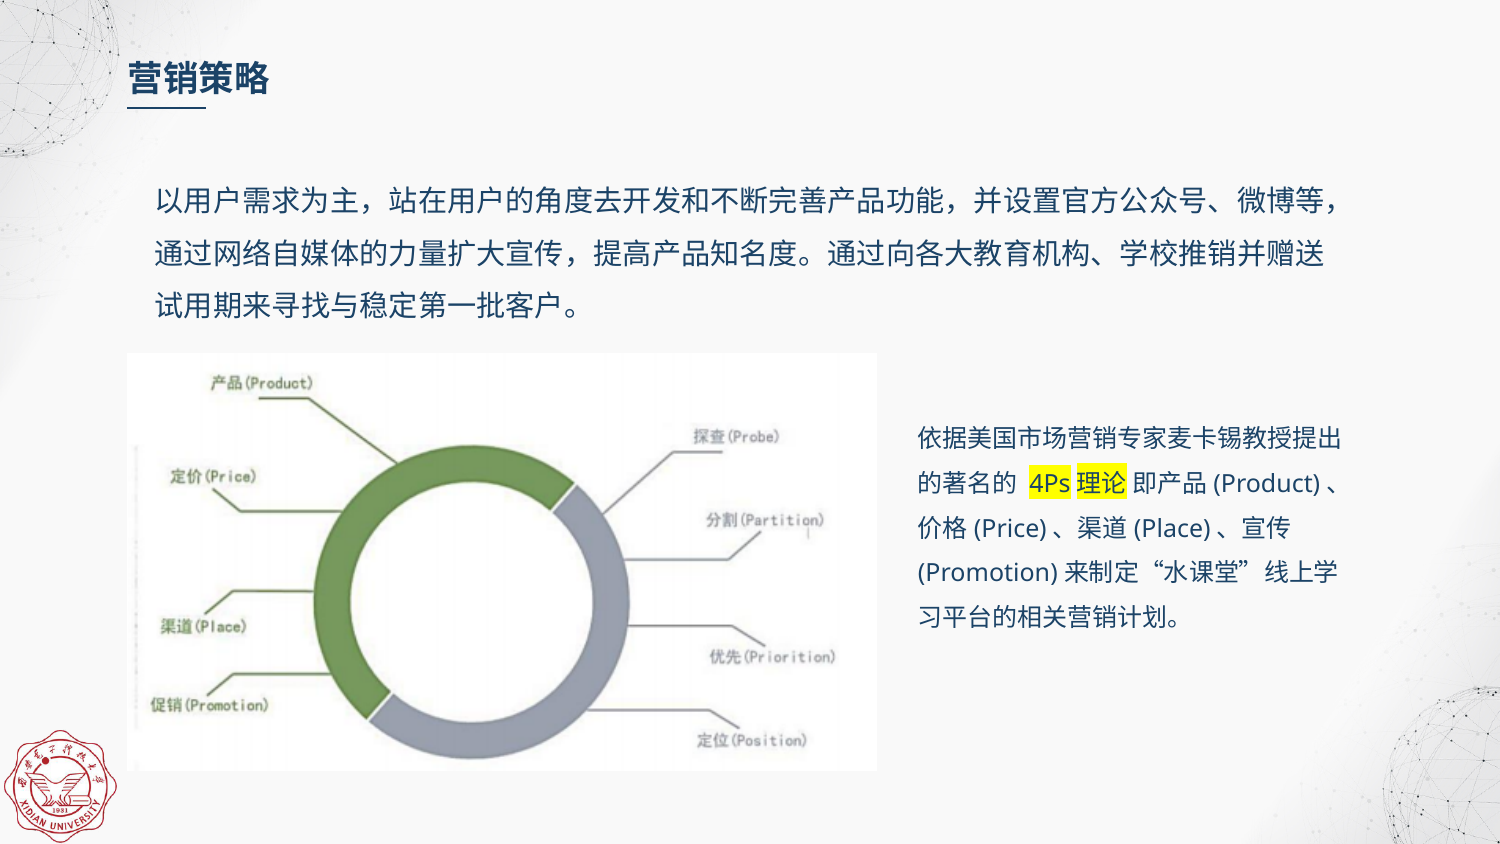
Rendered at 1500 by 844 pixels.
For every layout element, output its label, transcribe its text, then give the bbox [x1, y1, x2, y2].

picture [0, 0, 1500, 844]
text_box 营销策略 [116, 50, 488, 105]
text_box 以用户需求为主，站在用户的角度去开发和不断完善产品功能，并设置官方公众号、微博等，通过网络自媒体的力量扩大宣传，提高产品知名度。通过向各大教育机构、学校推销并赠送试用期来寻找与稳定第一批客户。 [143, 165, 1357, 320]
text_box 依据美国市场营销专家麦卡锡教授提出的著名的 4Ps理论 即产品(Product)、价格(Price)、渠道(Place)、宣传(Promotion)来制定“水课堂”线上学习平台的相关营销计划。 [906, 407, 1373, 834]
